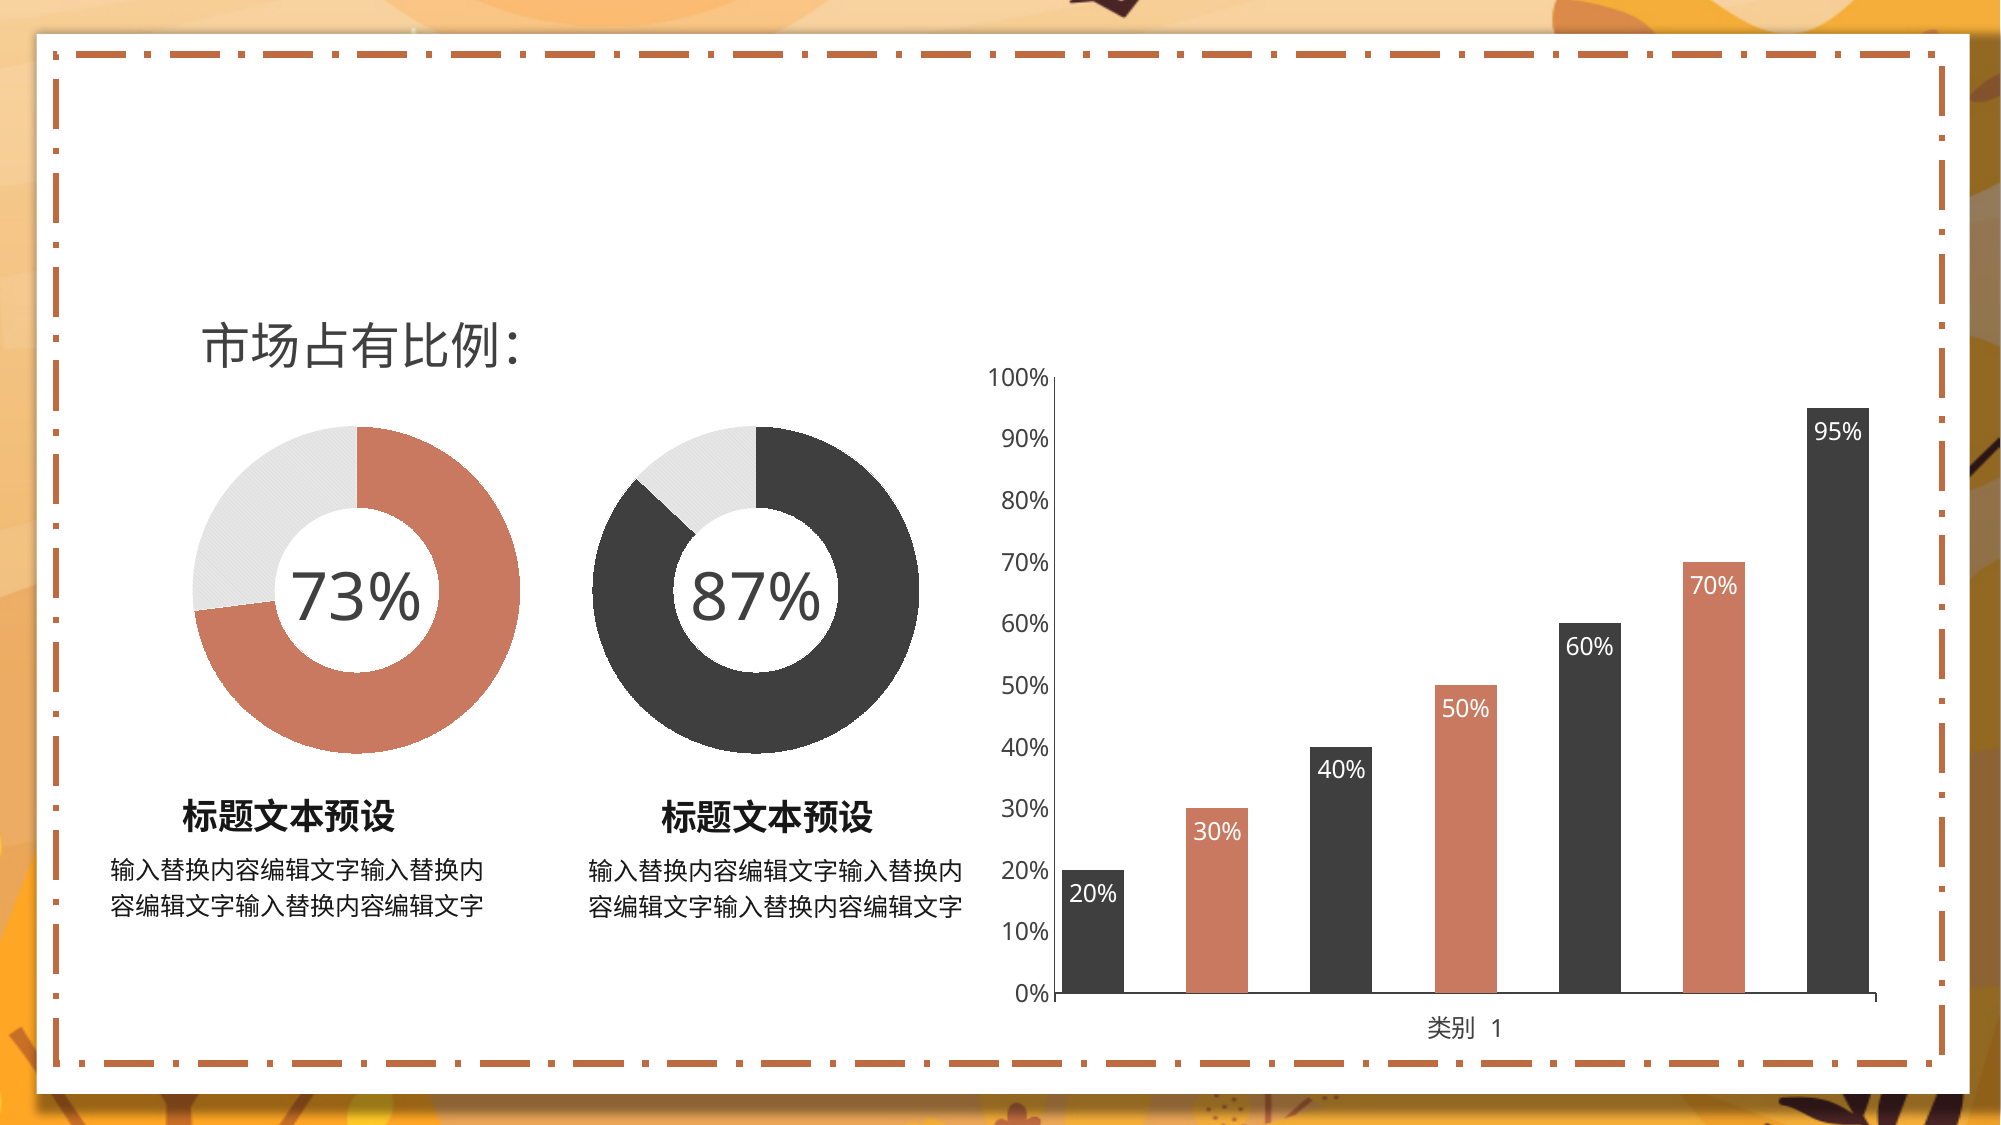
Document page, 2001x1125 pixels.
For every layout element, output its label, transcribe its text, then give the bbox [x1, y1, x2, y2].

picture [0, 0, 2000, 1125]
chart [139, 419, 974, 761]
chart [987, 358, 1878, 1125]
text_box 标题文本预设 [646, 787, 987, 845]
text_box 市场占有比例： [186, 262, 566, 382]
text_box 输入替换内容编辑文字输入替换内容编辑文字输入替换内容编辑文字 [95, 841, 512, 933]
text_box 标题文本预设 [167, 786, 529, 844]
text_box 输入替换内容编辑文字输入替换内容编辑文字输入替换内容编辑文字 [574, 842, 987, 934]
